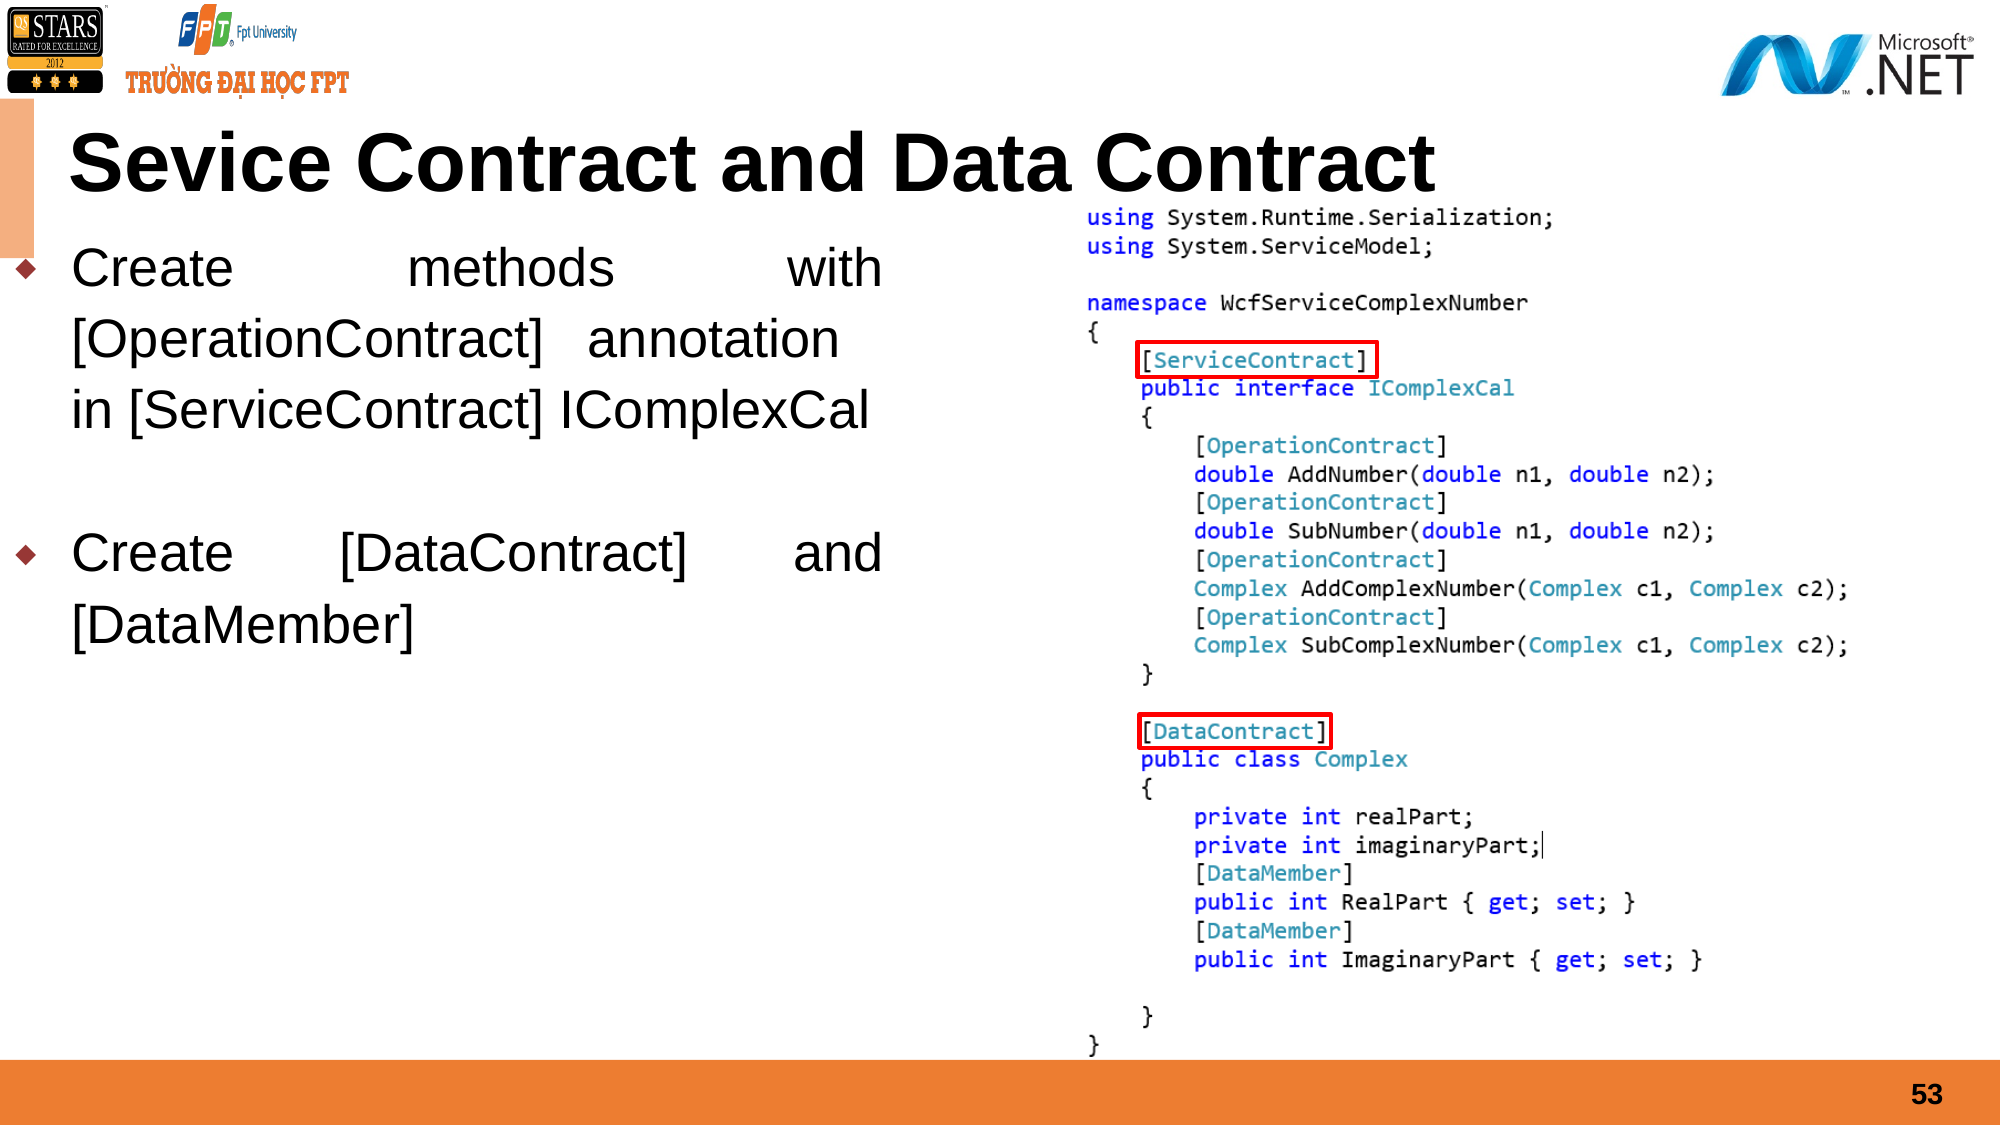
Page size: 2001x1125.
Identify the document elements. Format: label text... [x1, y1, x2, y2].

picture [1685, 0, 2001, 129]
title Sevice Contract and Data Contract [53, 111, 2000, 218]
slide_number 53 [1508, 1063, 1959, 1123]
picture [1077, 204, 1873, 1057]
picture [7, 4, 349, 99]
list Create methods with [OperationContract] annotation in [ServiceContract] IComplexCal Create [DataContract] and [DataMember] [0, 217, 900, 1057]
